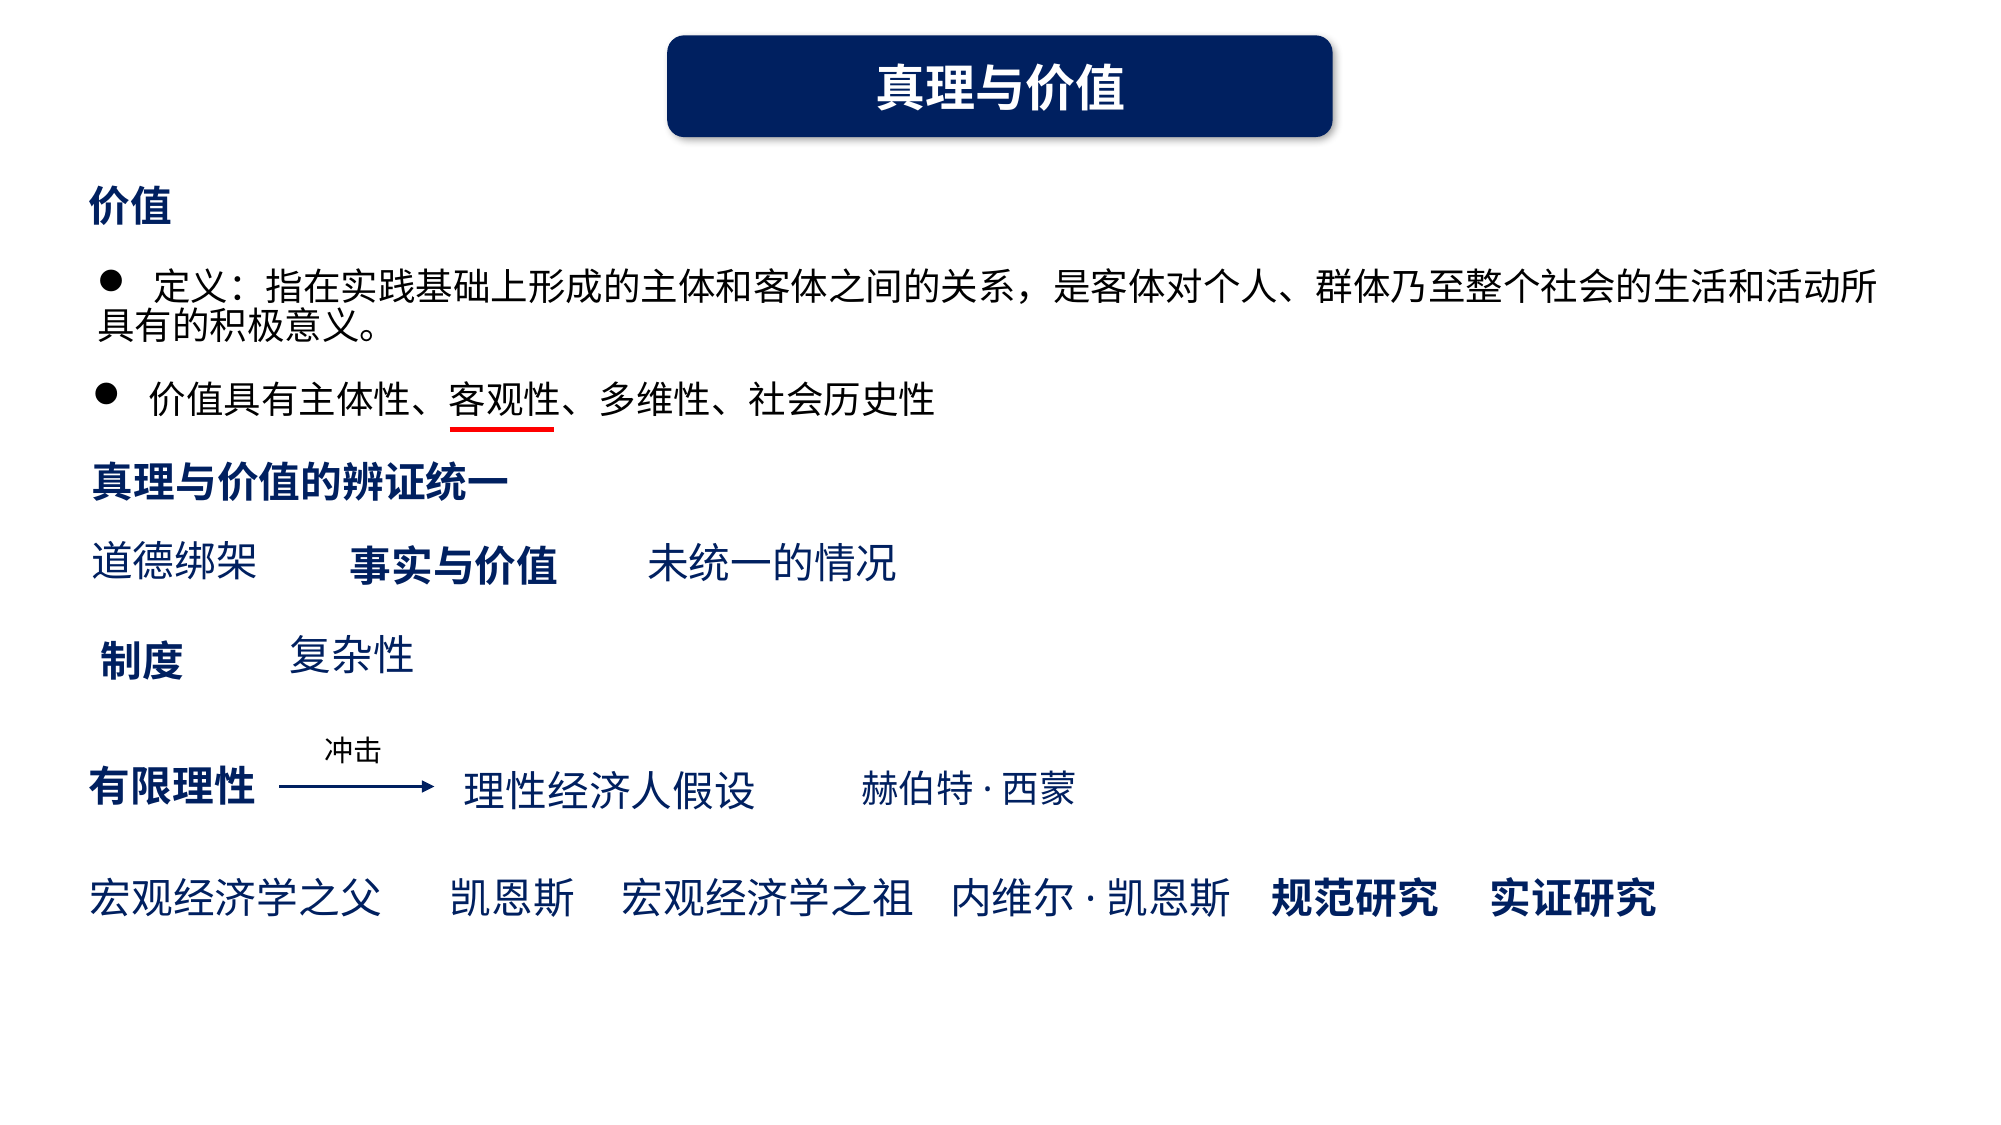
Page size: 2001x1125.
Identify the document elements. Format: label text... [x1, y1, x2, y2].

text_box 事实与价值 [334, 531, 574, 597]
text_box 实证研究 [1474, 864, 1672, 929]
text_box 规范研究 [1257, 864, 1454, 929]
text_box 有限理性 [74, 752, 271, 817]
text_box 定义：指在实践基础上形成的主体和客体之间的关系，是客体对个人、群体乃至整个社会的生活和活动所 具有的积极意义。 [82, 260, 1894, 355]
text_box 宏观经济学之父 [74, 864, 397, 930]
text_box 价值 [73, 172, 188, 238]
text_box 复杂性 [274, 621, 430, 687]
text_box 道德绑架 [76, 527, 273, 593]
text_box 宏观经济学之祖 [606, 864, 929, 929]
text_box 真理与价值的辨证统一 [77, 448, 525, 513]
text_box 制度 [86, 627, 200, 692]
text_box 内维尔·凯恩斯 [935, 864, 1247, 929]
text_box 赫伯特·西蒙 [846, 757, 1092, 817]
text_box 价值具有主体性、客观性、多维性、社会历史性 [77, 374, 952, 429]
text_box 凯恩斯 [435, 864, 590, 929]
text_box 真理与价值 [666, 34, 1334, 138]
text_box 理性经济人假设 [448, 757, 771, 823]
text_box 未统一的情况 [632, 529, 913, 595]
text_box 冲击 [309, 725, 398, 775]
